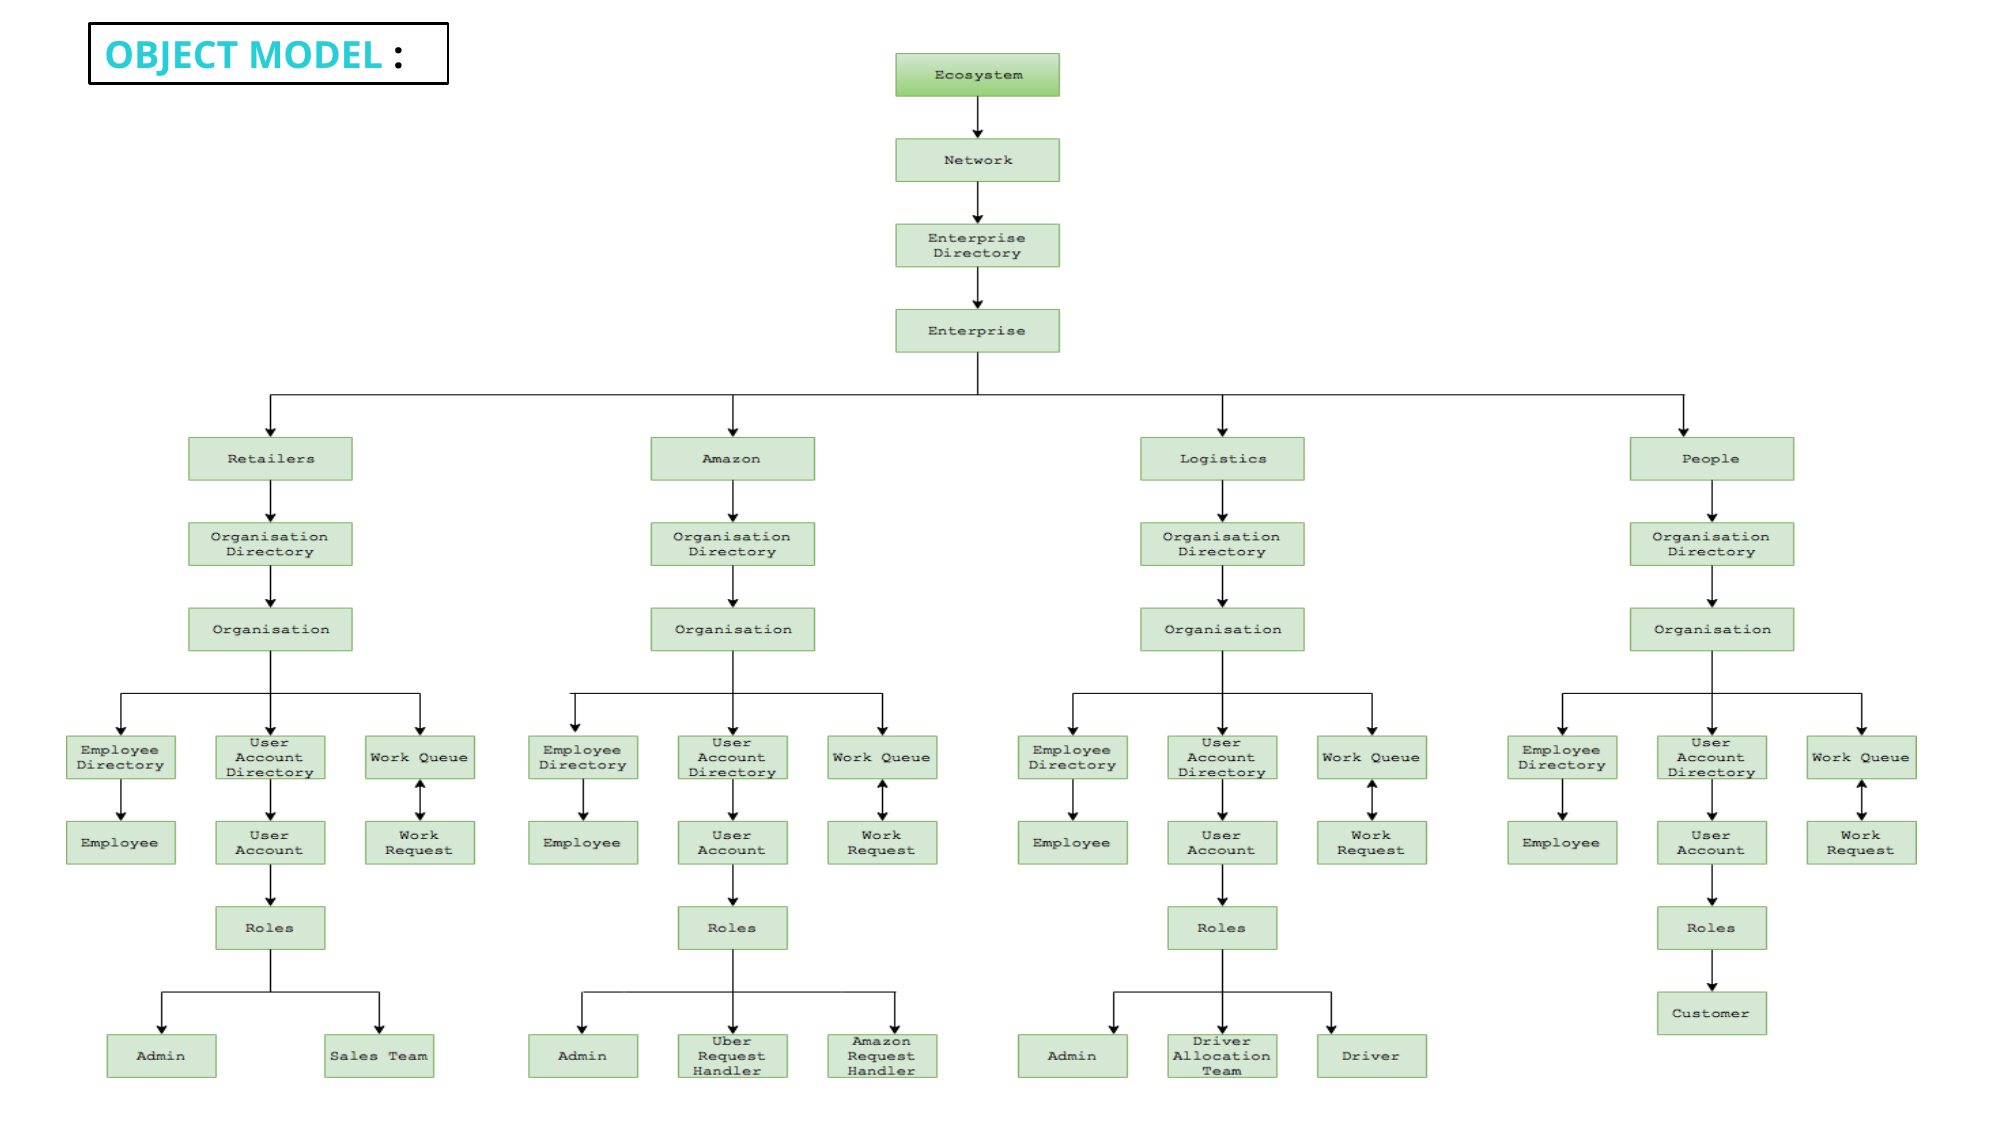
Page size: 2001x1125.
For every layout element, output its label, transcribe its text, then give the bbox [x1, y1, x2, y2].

text_box OBJECT MODEL : [88, 22, 449, 47]
picture [66, 53, 1917, 1080]
